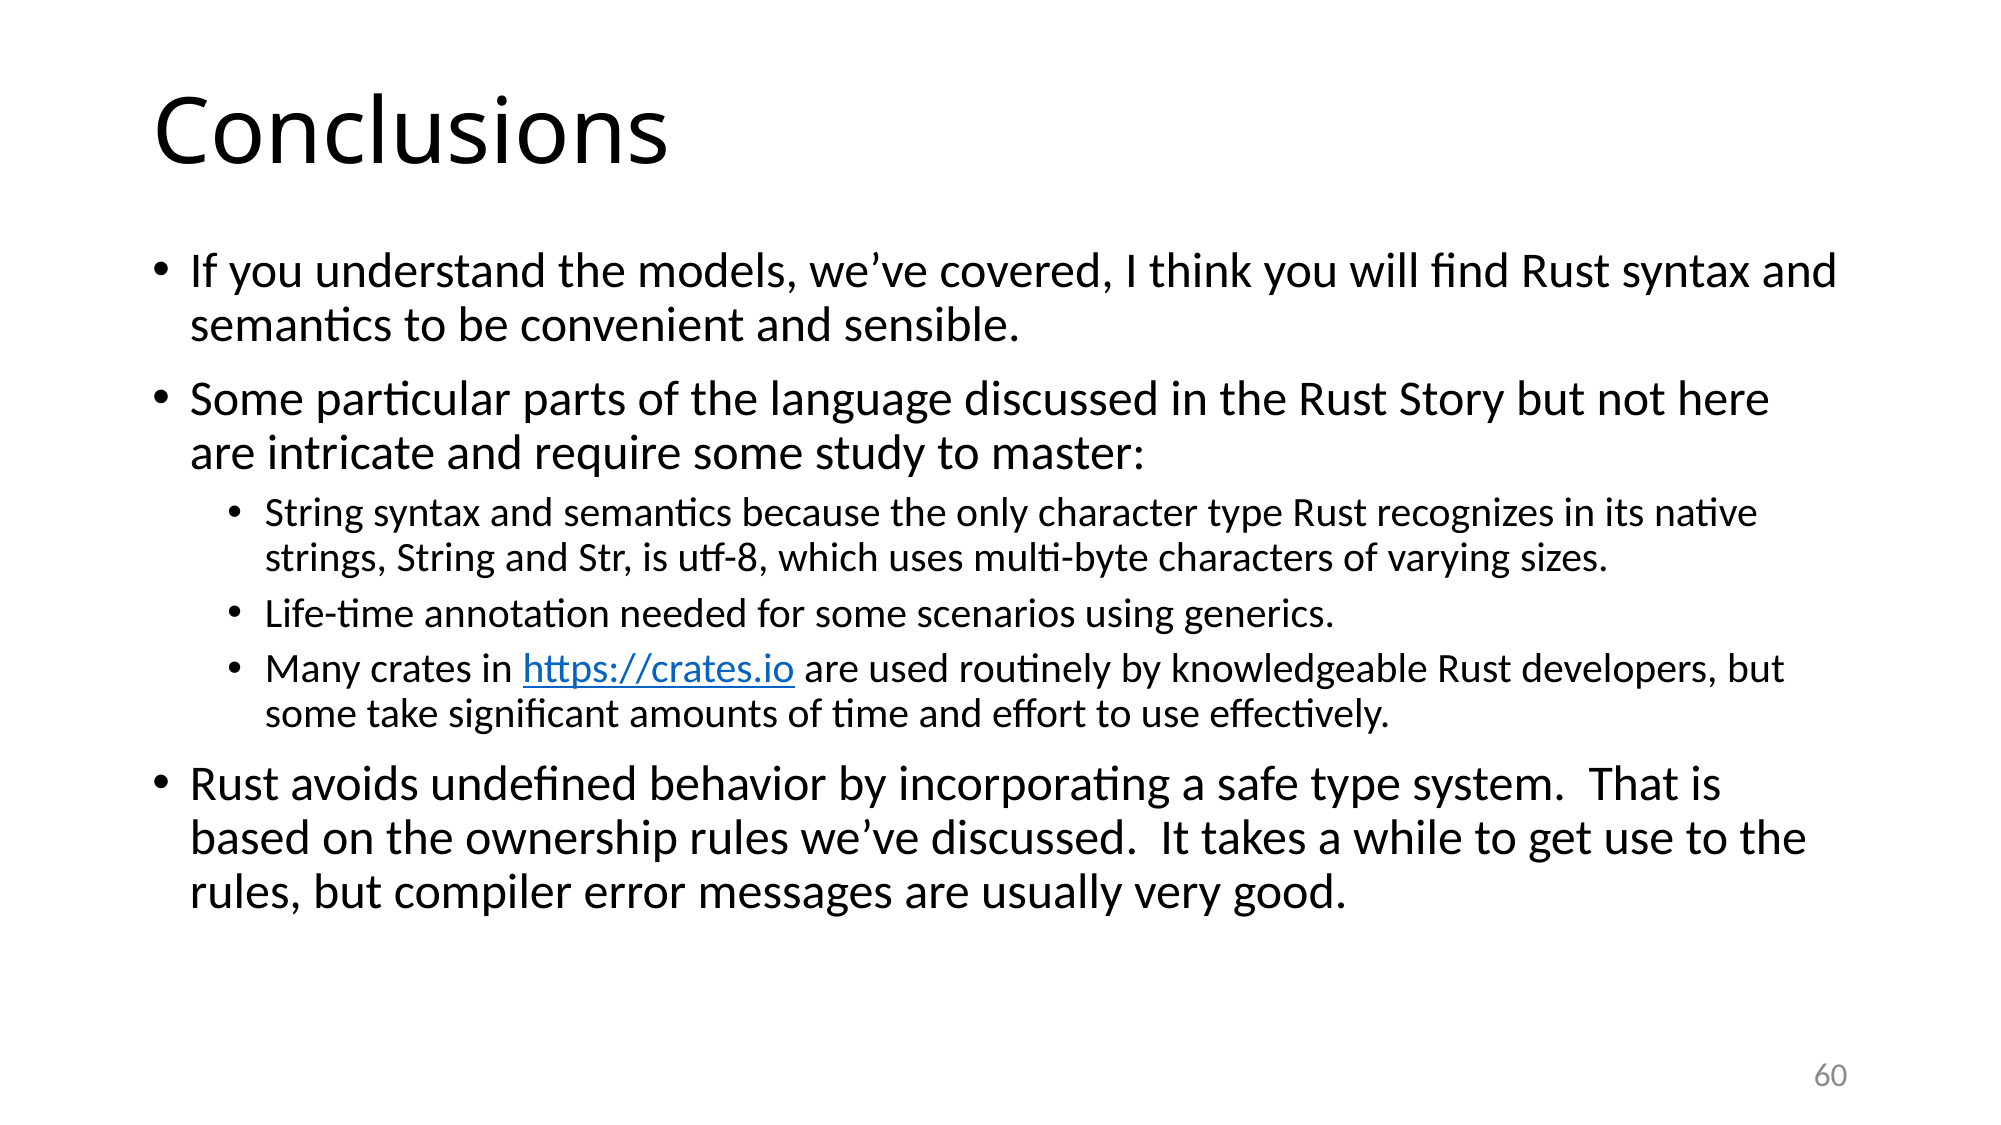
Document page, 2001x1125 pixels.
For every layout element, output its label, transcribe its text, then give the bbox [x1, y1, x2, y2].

slide_number 60 [1412, 1042, 1863, 1103]
list If you understand the models, we’ve covered, I think you will find Rust syntax and semantics to be convenient and sensible. Some particular parts of the language discussed in the Rust Story but not here are intricate and require some study to master: String syntax and semantics because the only character type Rust recognizes in its native strings, String and Str, is utf-8, which uses multi-byte characters of varying sizes. Life-time annotation needed for some scenarios using generics. Many crates in https://crates.io are used routinely by knowledgeable Rust developers, but some take significant amounts of time and effort to use effectively. Rust avoids undefined behavior by incorporating a safe type system. That is based on the ownership rules we’ve discussed. It takes a while to get use to the rules, but compiler error messages are usually very good. [137, 236, 1863, 1014]
title Conclusions [137, 55, 1863, 214]
